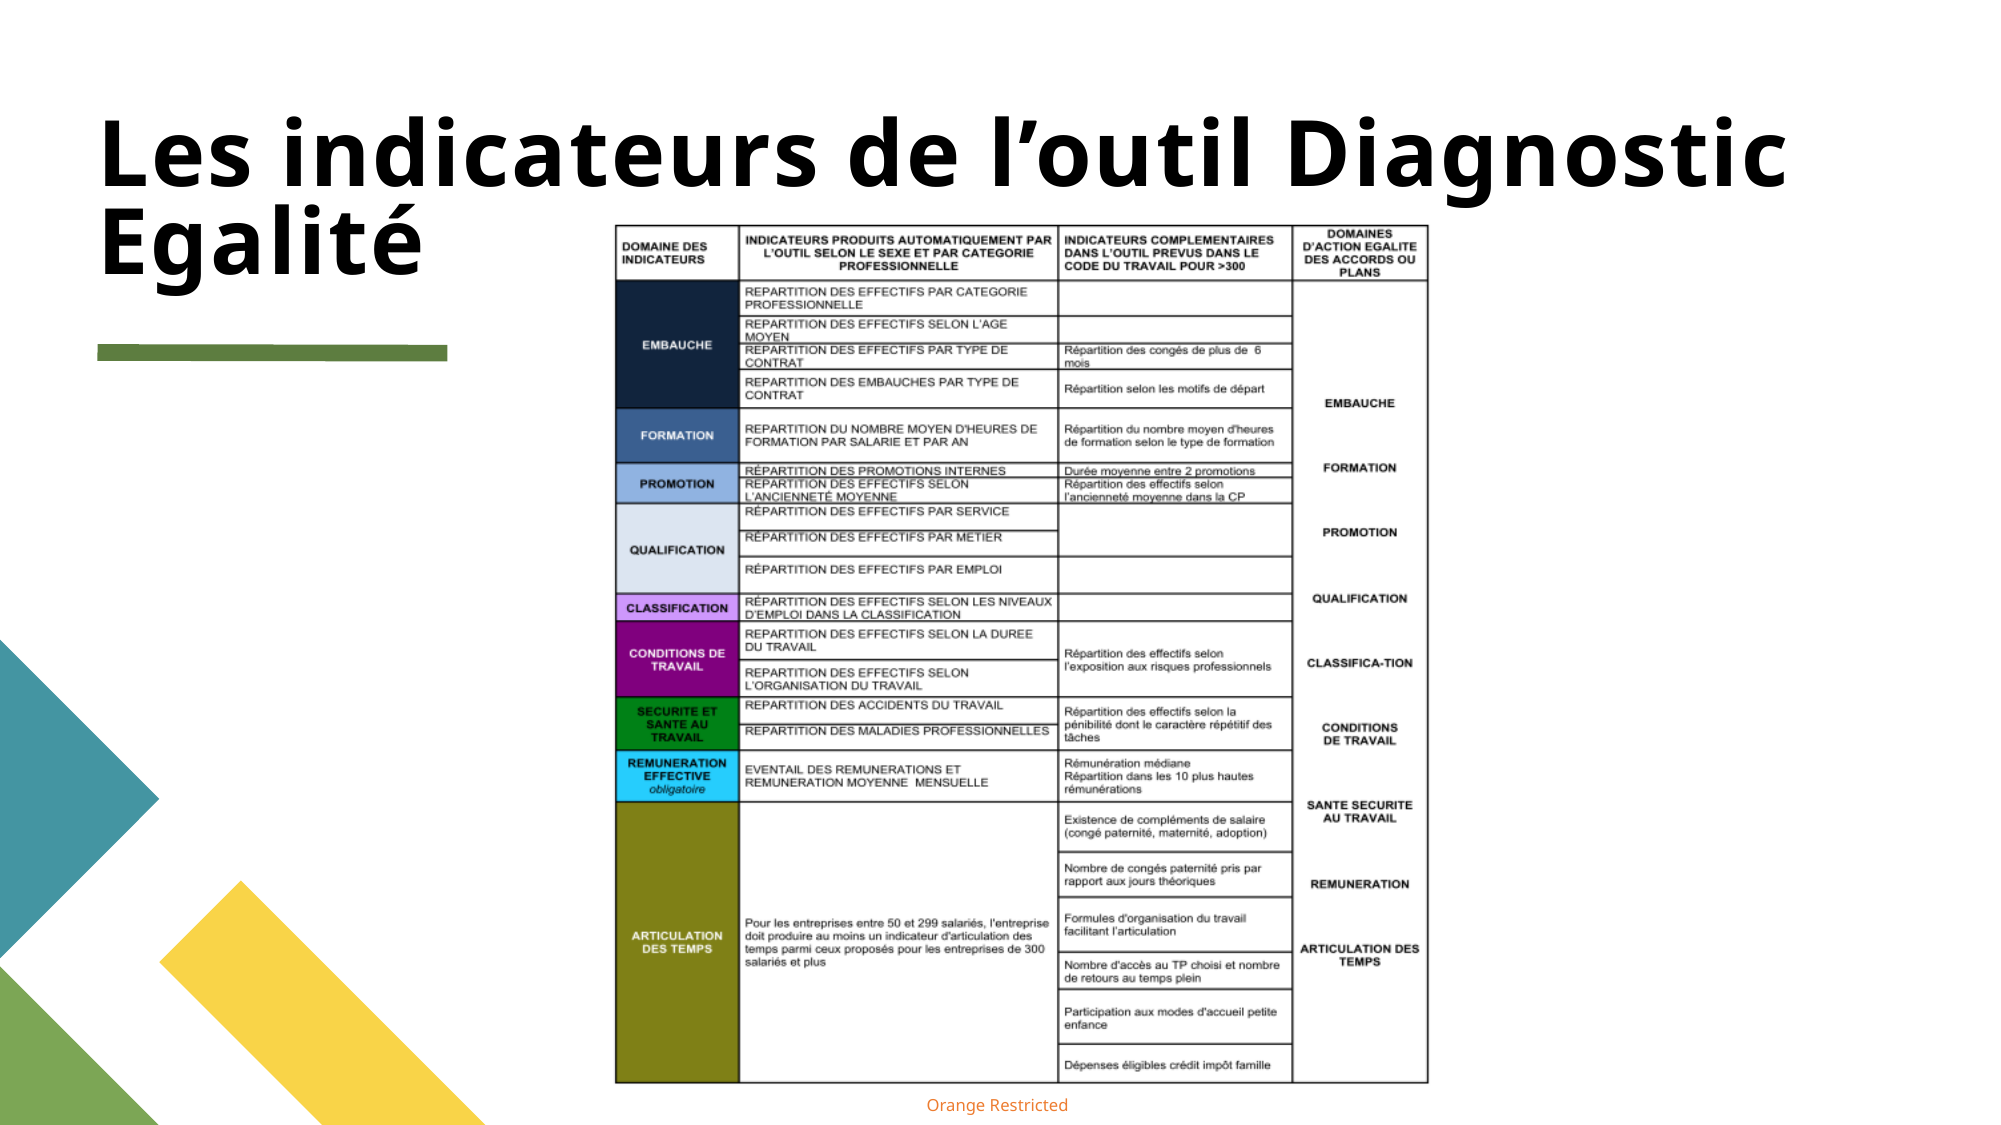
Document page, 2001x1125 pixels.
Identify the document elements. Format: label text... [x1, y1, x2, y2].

title Les indicateurs de l’outil Diagnostic Egalité [97, 16, 1882, 293]
picture [590, 213, 1434, 1093]
